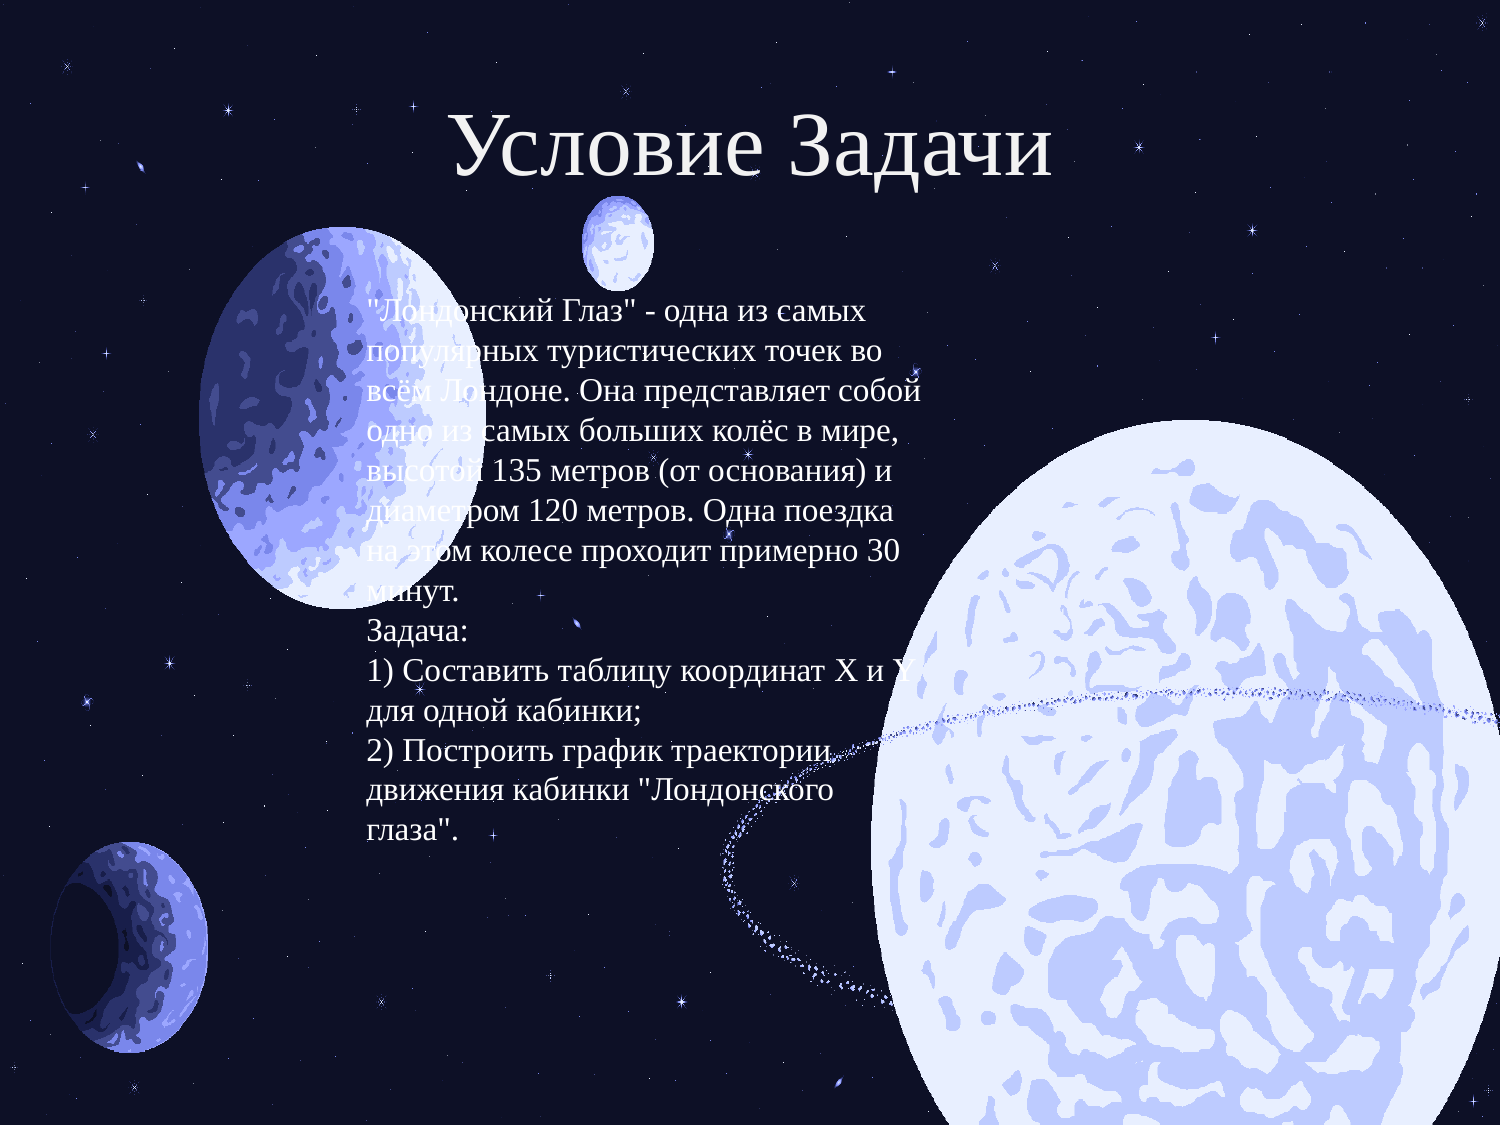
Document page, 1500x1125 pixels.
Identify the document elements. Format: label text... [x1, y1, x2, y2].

picture [0, 0, 1500, 1125]
title Условие Задачи [75, 45, 1425, 233]
text_box "Лондонский Глаз" - одна из самых популярных туристических точек во всём Лондоне. Она представляет собой одно из самых больших колёс в мире, высотой 135 метров (от основания) и диаметром 120 метров. Одна поездка на этом колесе проходит примерно 30 минут. Задача: 1) Составить таблицу координат X и Y для одной кабинки; 2) Построить график траектории движения кабинки "Лондонского глаза". [351, 281, 938, 900]
